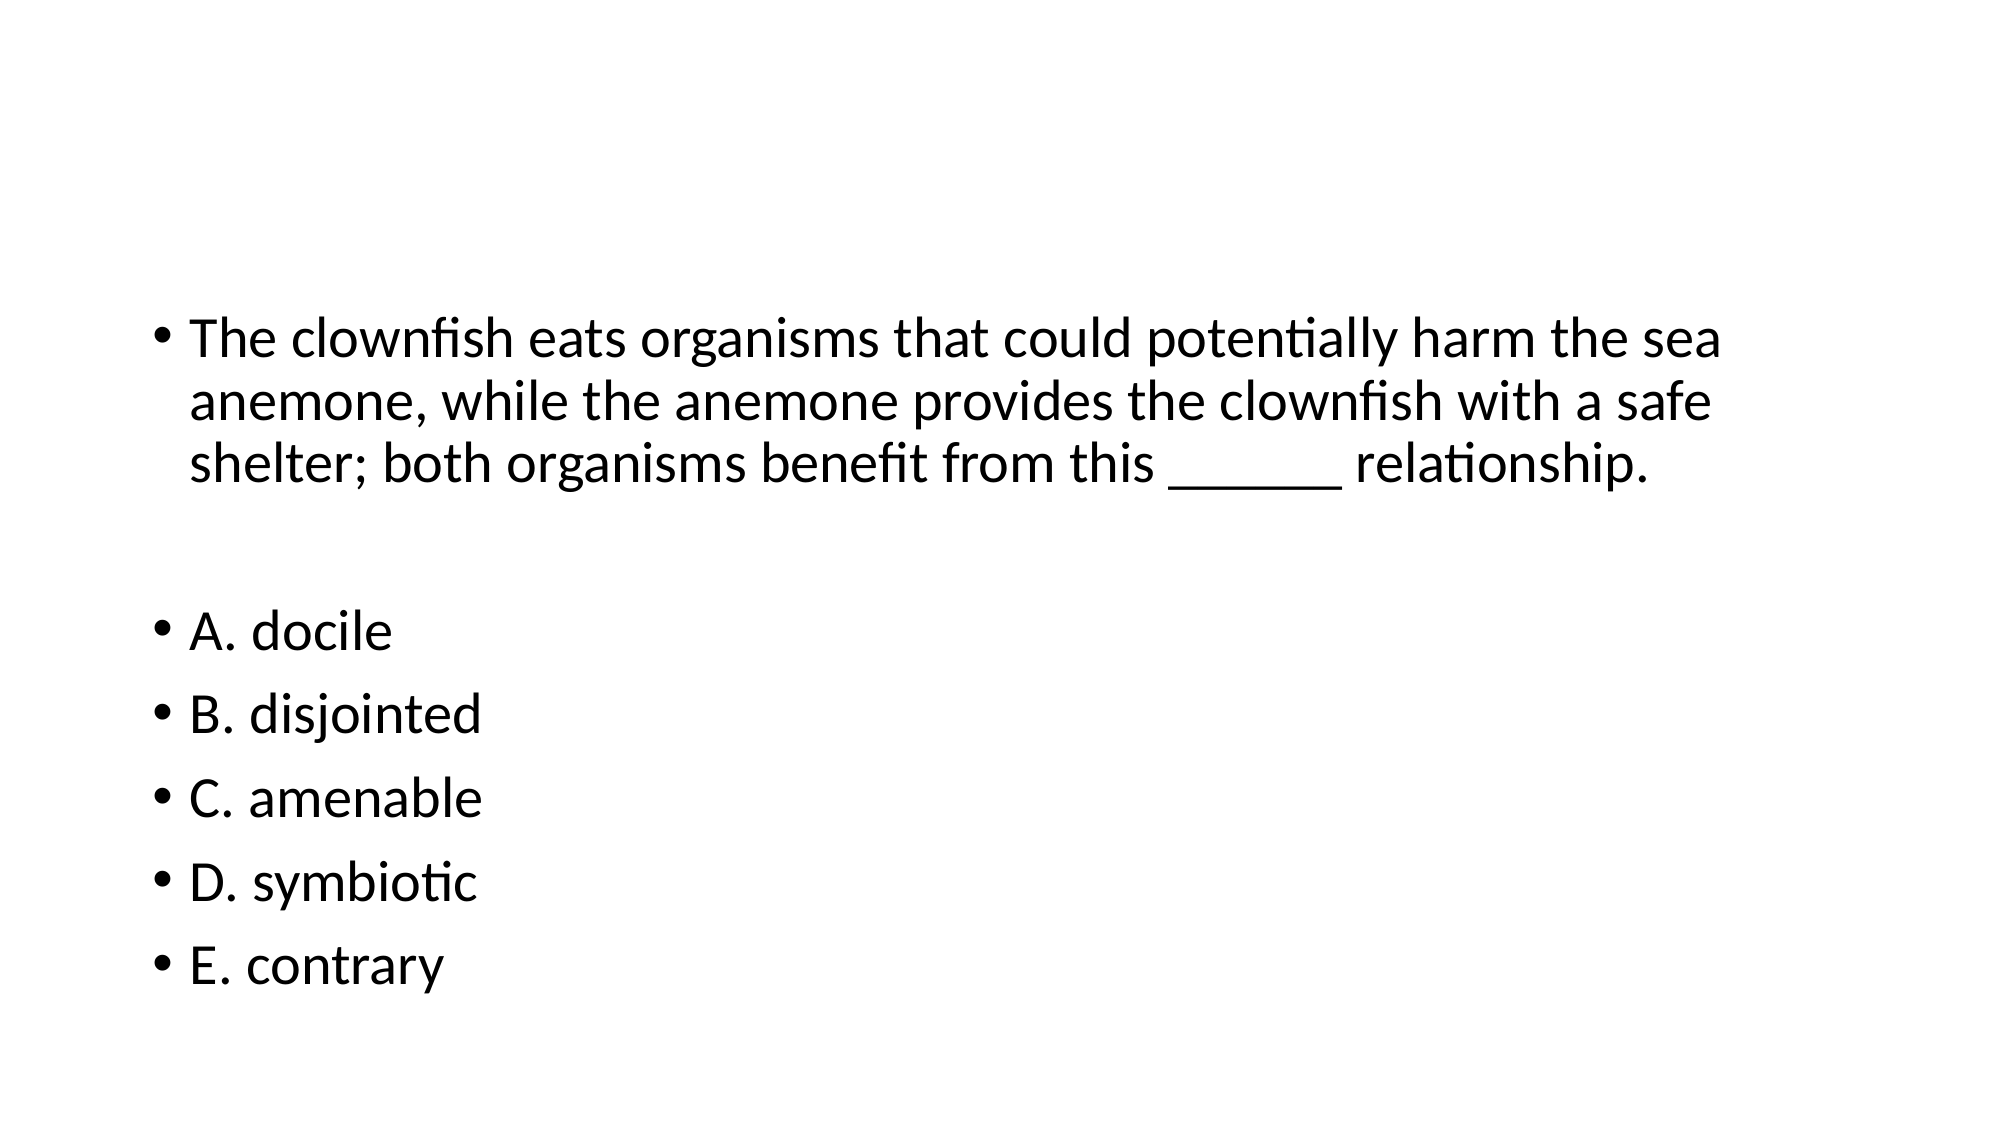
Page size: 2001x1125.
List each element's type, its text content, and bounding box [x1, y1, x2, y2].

list The clownfish eats organisms that could potentially harm the sea anemone, while the anemone provides the clownfish with a safe shelter; both organisms benefit from this ______ relationship. A. docile B. disjointed C. amenable D. symbiotic E. contrary [137, 299, 1863, 1014]
